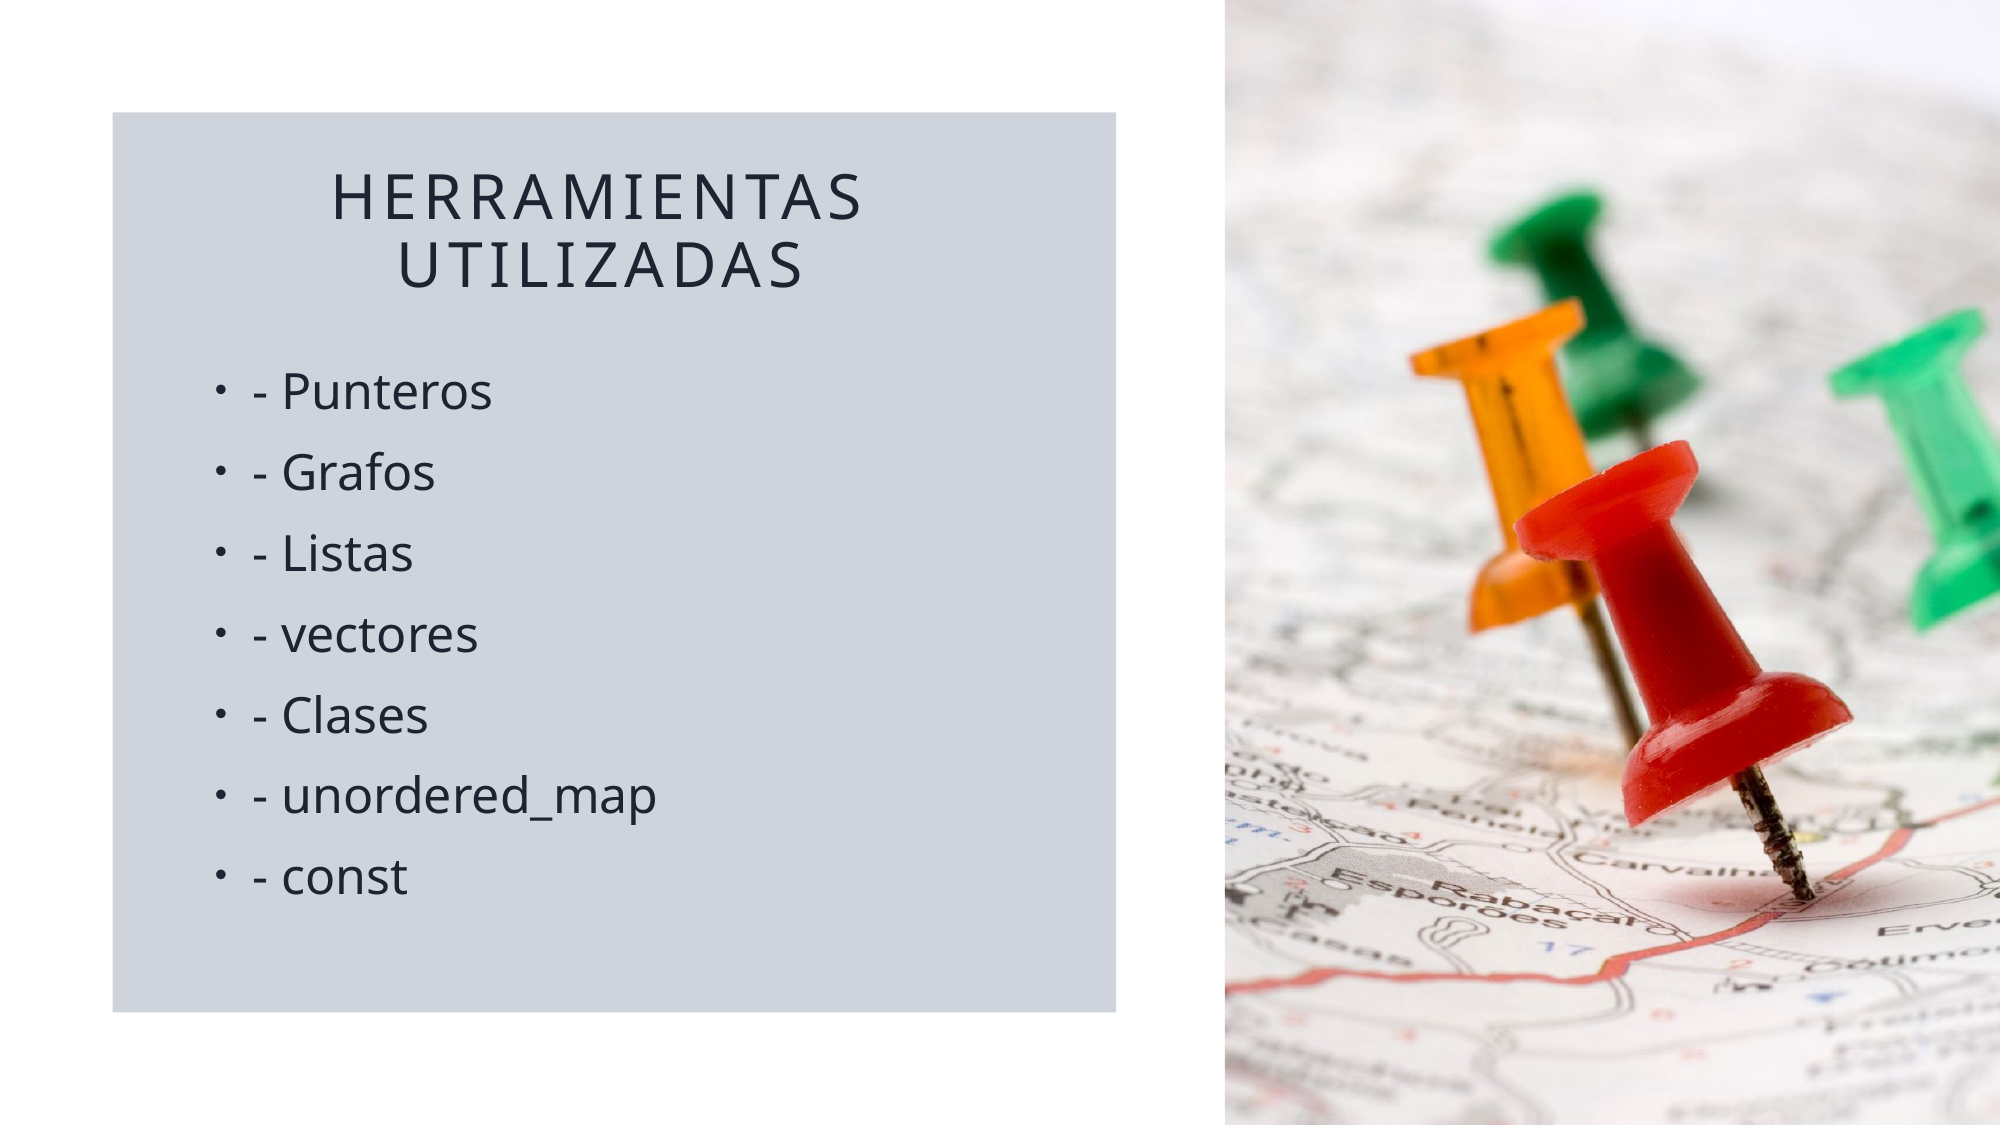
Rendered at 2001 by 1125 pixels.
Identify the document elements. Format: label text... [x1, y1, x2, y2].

picture [1224, 0, 2000, 1125]
list - Punteros - Grafos - Listas - vectores - Clases - unordered_map - const [199, 352, 1040, 968]
text_box [0, 0, 1224, 1125]
text_box [111, 111, 1117, 1013]
title Herramientas utilizadas [172, 150, 1028, 309]
